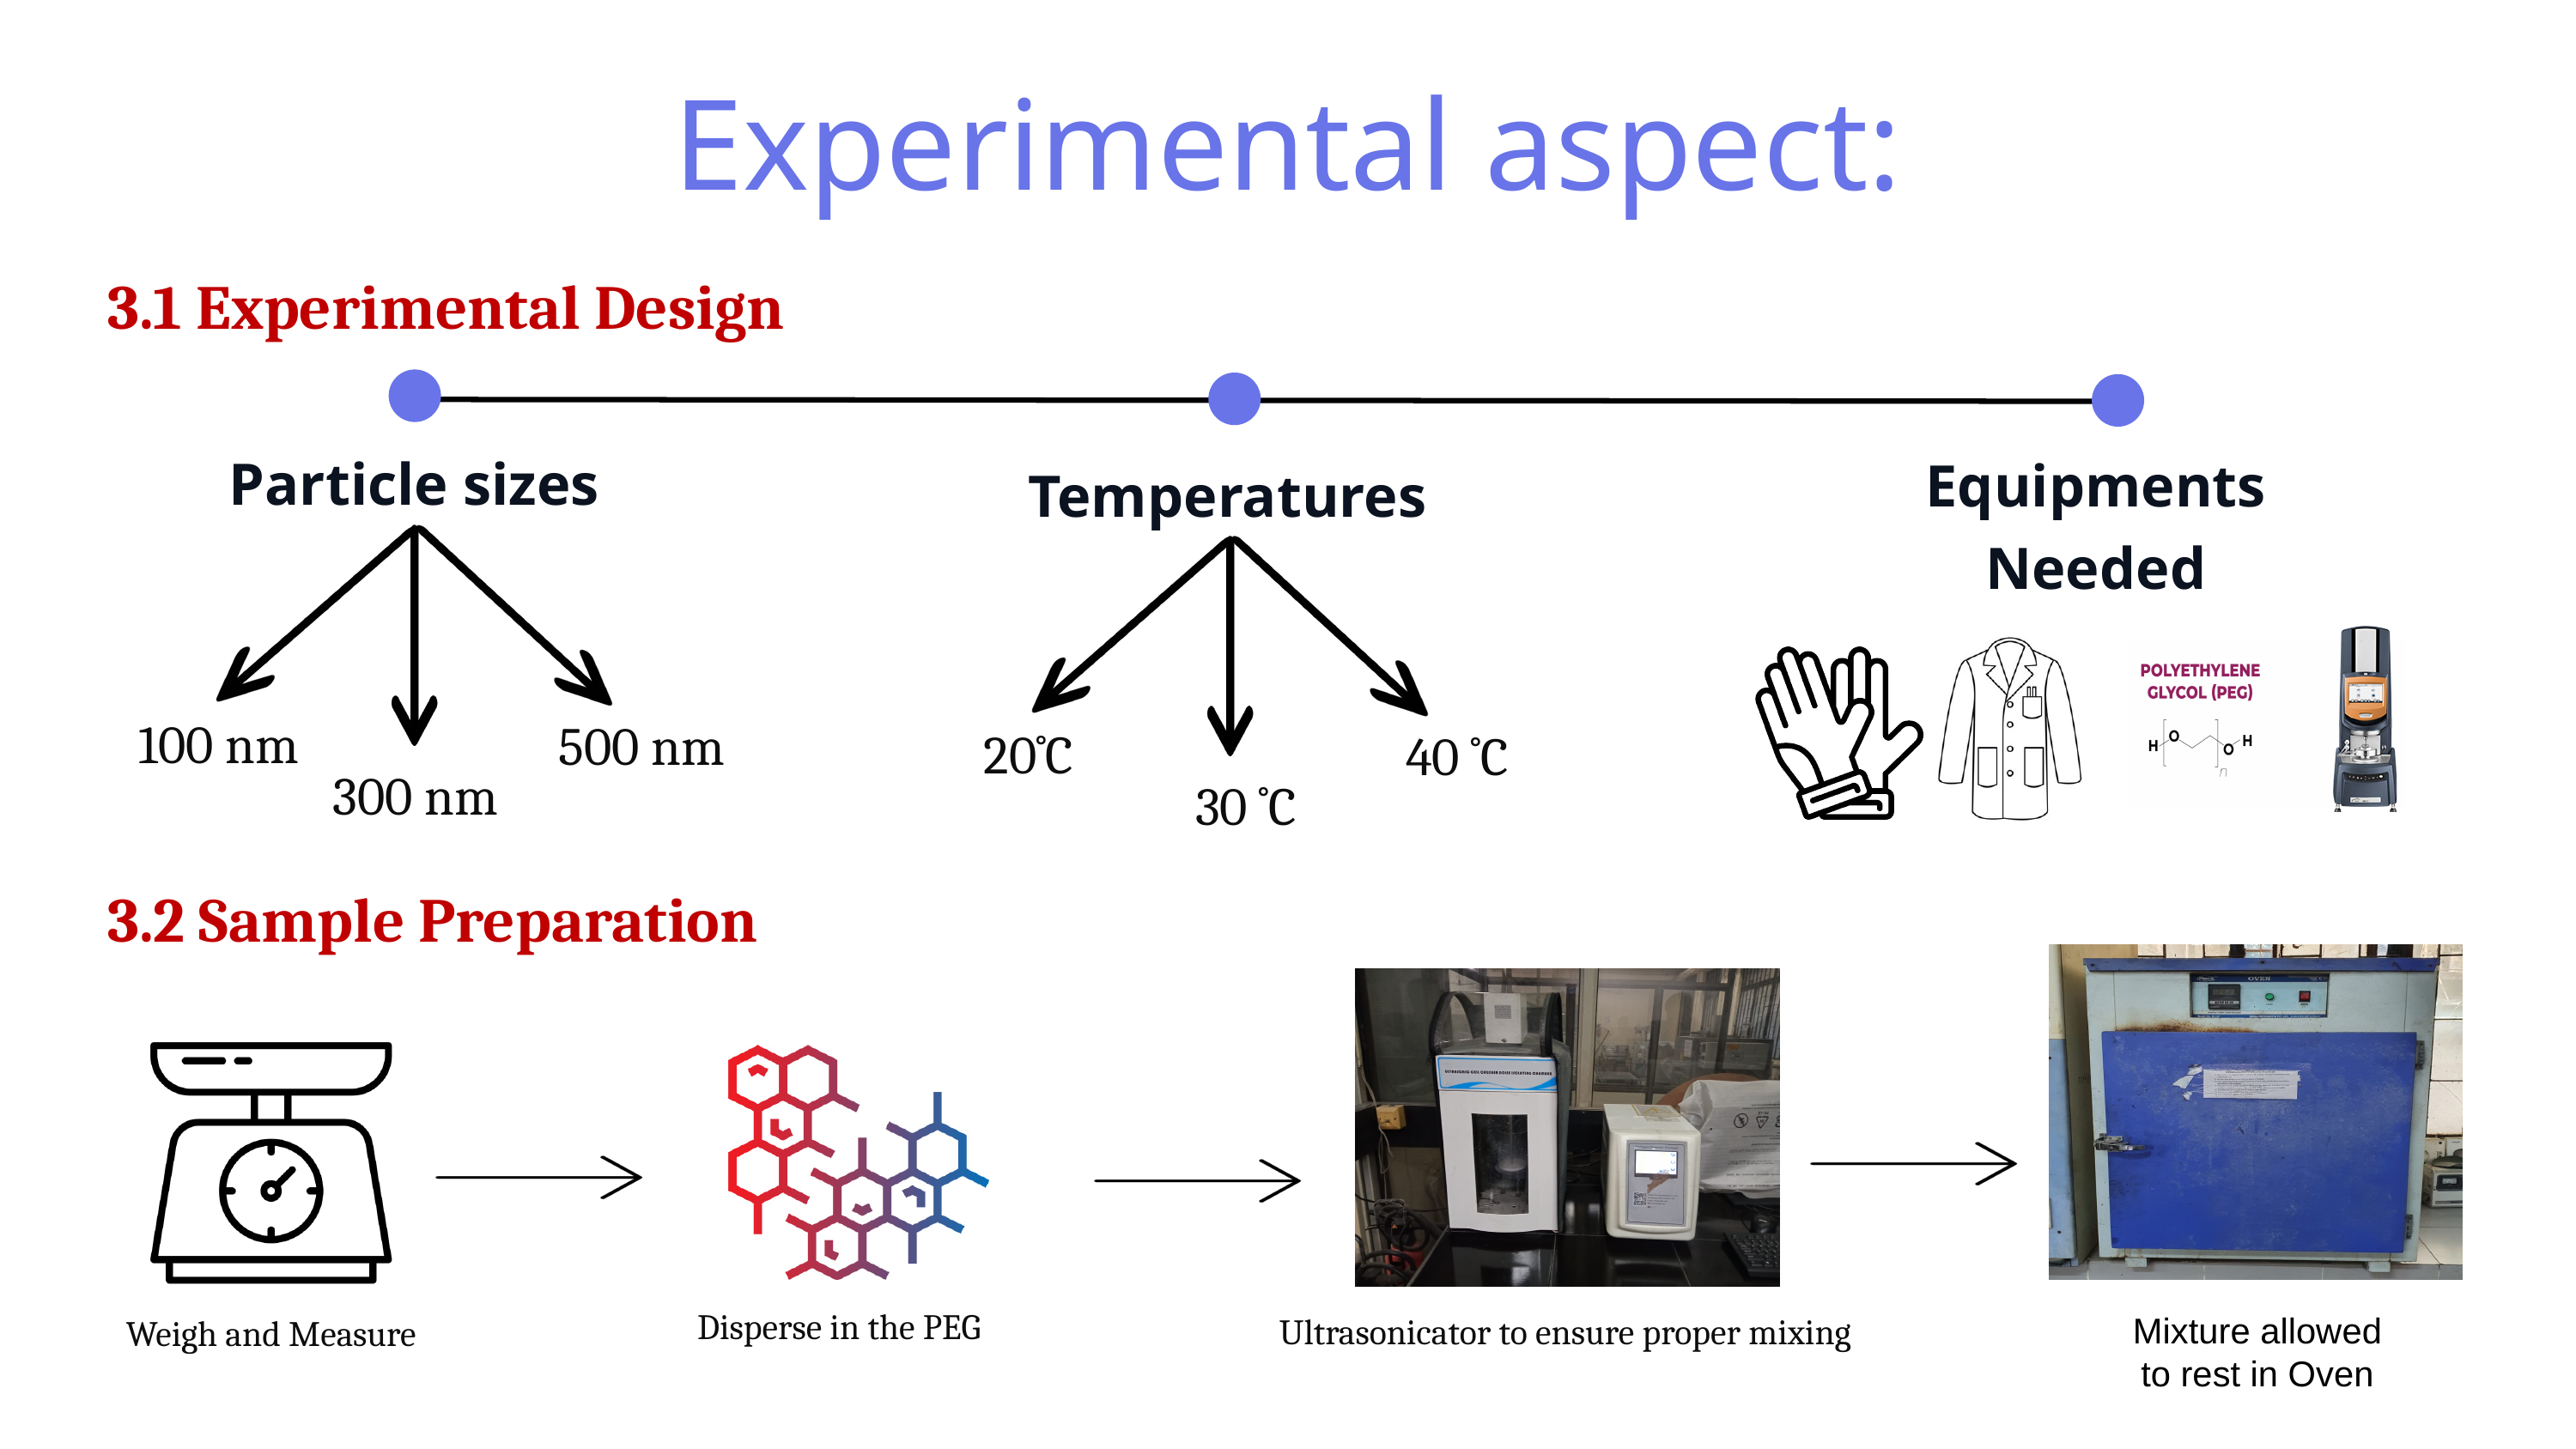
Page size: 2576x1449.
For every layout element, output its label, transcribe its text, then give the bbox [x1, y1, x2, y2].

picture [1796, 1046, 2031, 1282]
text_box Weigh and Measure [95, 1304, 447, 1361]
text_box Experimental aspect: [0, 52, 2576, 228]
picture [141, 1033, 402, 1293]
text_box 300 nm [306, 762, 526, 832]
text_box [1208, 372, 1261, 426]
picture [1753, 610, 2464, 846]
text_box Ultrasonicator to ensure proper mixing [1218, 1301, 1913, 1358]
text_box 3.1 Experimental Design [94, 266, 2403, 402]
picture [422, 1059, 656, 1295]
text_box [2091, 373, 2145, 427]
text_box 30 ˚C [1136, 773, 1356, 843]
text_box 500 nm [532, 705, 751, 782]
text_box Temperatures [995, 446, 1461, 529]
text_box 3.2 Sample Preparation [94, 873, 1383, 961]
picture [1080, 1063, 1315, 1299]
picture [167, 470, 663, 760]
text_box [388, 369, 441, 422]
picture [2048, 944, 2464, 1280]
text_box 100 nm [109, 703, 306, 781]
picture [1355, 968, 1780, 1288]
text_box Disperse in the PEG [663, 1296, 1015, 1353]
text_box 20˚C [925, 713, 1136, 791]
picture [727, 1044, 989, 1280]
text_box Equipments Needed [1896, 435, 2296, 601]
text_box Mixture allowed to rest in Oven [2106, 1301, 2409, 1401]
text_box Particle sizes [215, 433, 614, 517]
text_box 40 ˚C [1347, 715, 1567, 793]
picture [982, 480, 1479, 770]
